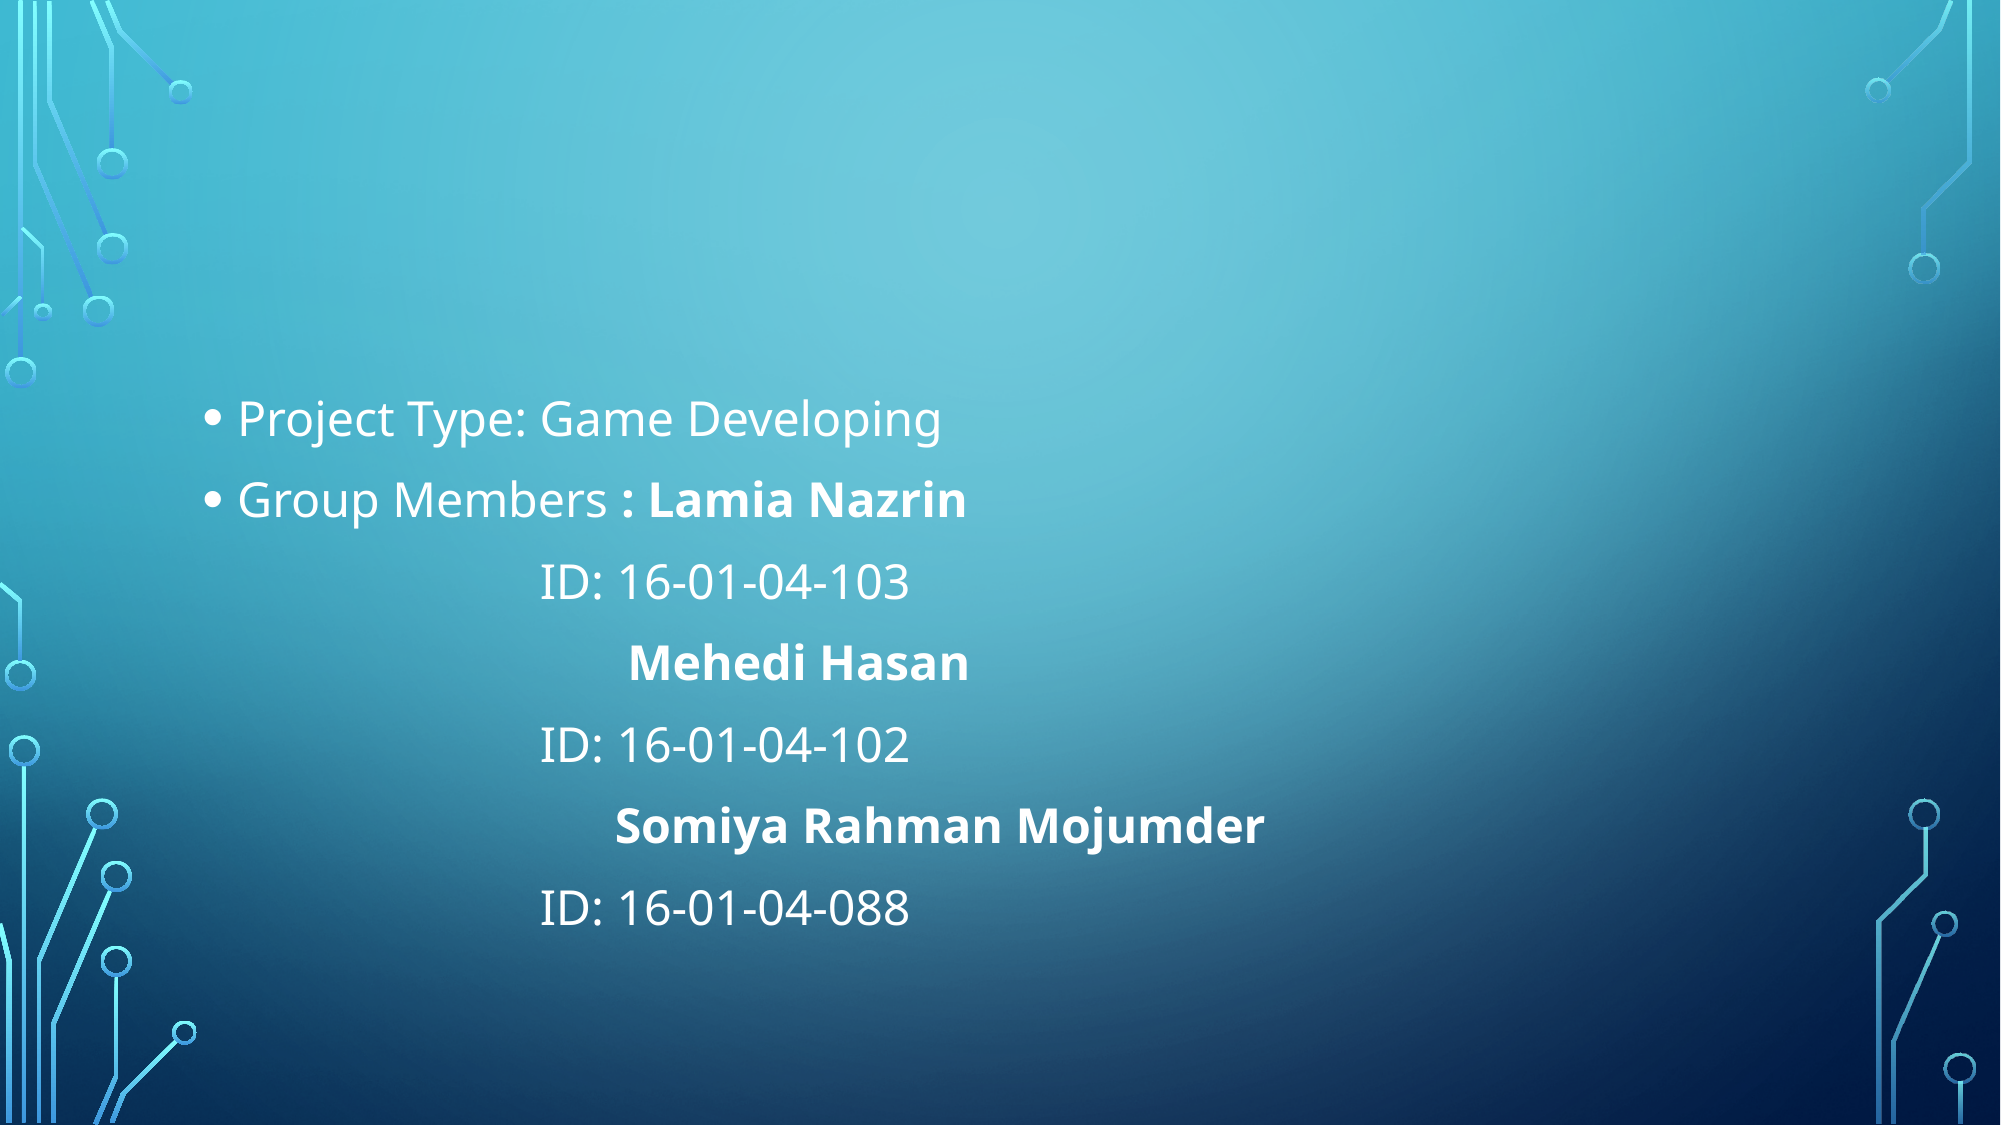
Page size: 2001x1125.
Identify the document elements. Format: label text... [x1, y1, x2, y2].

list Project Type: Game Developing Group Members : Lamia Nazrin ID: 16-01-04-103 Mehedi Hasan ID: 16-01-04-102 Somiya Rahman Mojumder ID: 16-01-04-088 [187, 369, 1813, 950]
